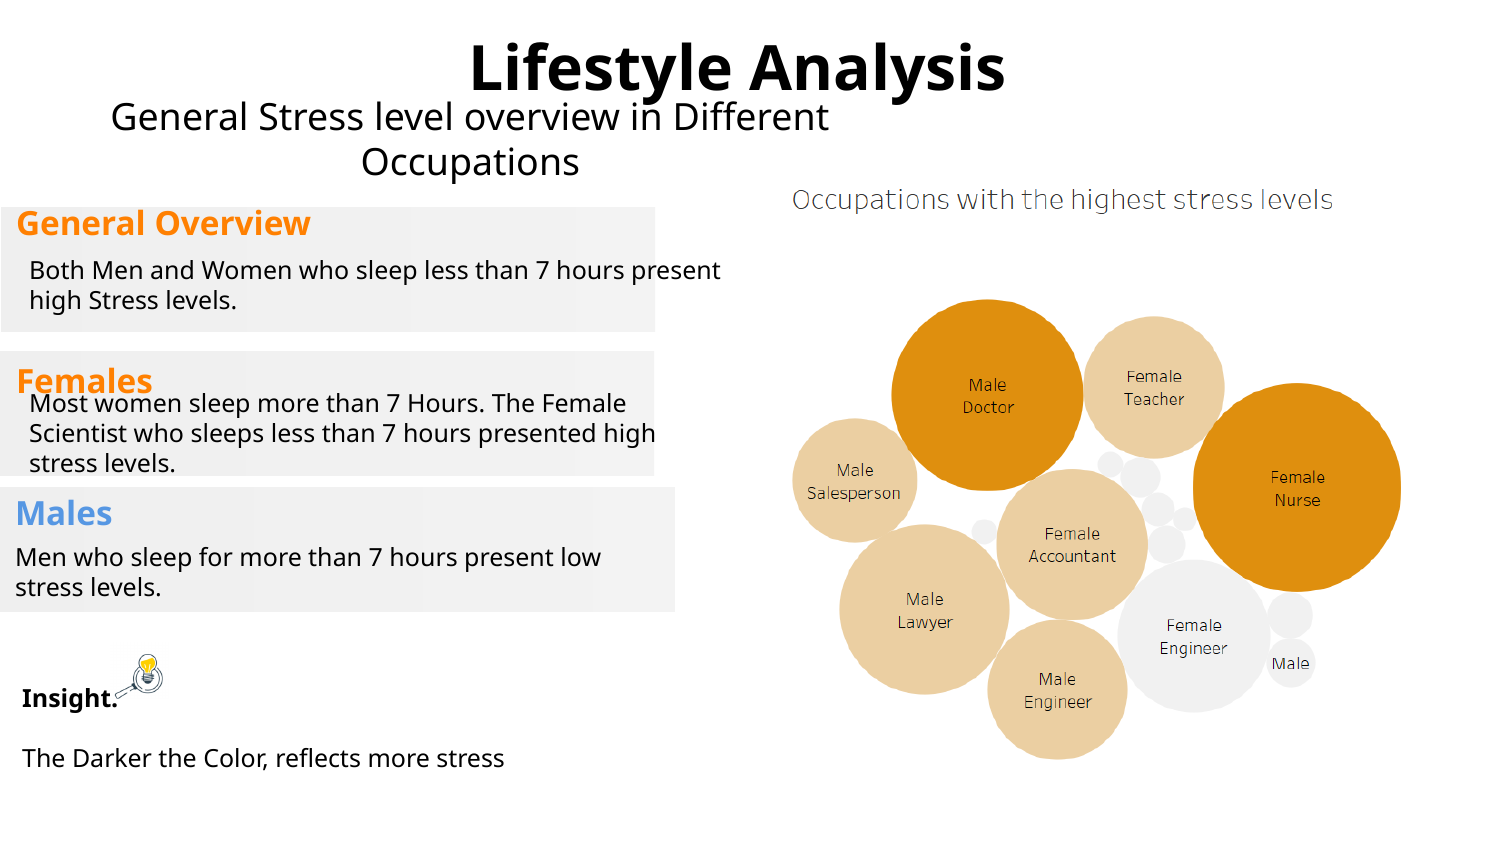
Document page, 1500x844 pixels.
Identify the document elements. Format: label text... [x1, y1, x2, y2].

text_box Both Men and Women who sleep less than 7 hours present high Stress levels. [14, 244, 777, 325]
title Lifestyle Analysis [62, 25, 1413, 105]
text_box [0, 351, 655, 476]
text_box Insight: The Darker the Color, reflects more stress [7, 665, 668, 844]
text_box Most women sleep more than 7 Hours. The Female Scientist who sleeps less than 7 hours presented high stress levels. [14, 402, 730, 464]
text_box General Overview [1, 201, 489, 243]
text_box [1, 207, 656, 332]
picture [110, 641, 169, 699]
text_box General Stress level overview in Different Occupations [62, 99, 878, 177]
picture [789, 183, 1430, 768]
text_box Males [0, 490, 488, 533]
text_box Females [1, 359, 489, 402]
text_box [0, 487, 676, 612]
text_box Men who sleep for more than 7 hours present low stress levels. [0, 535, 645, 607]
